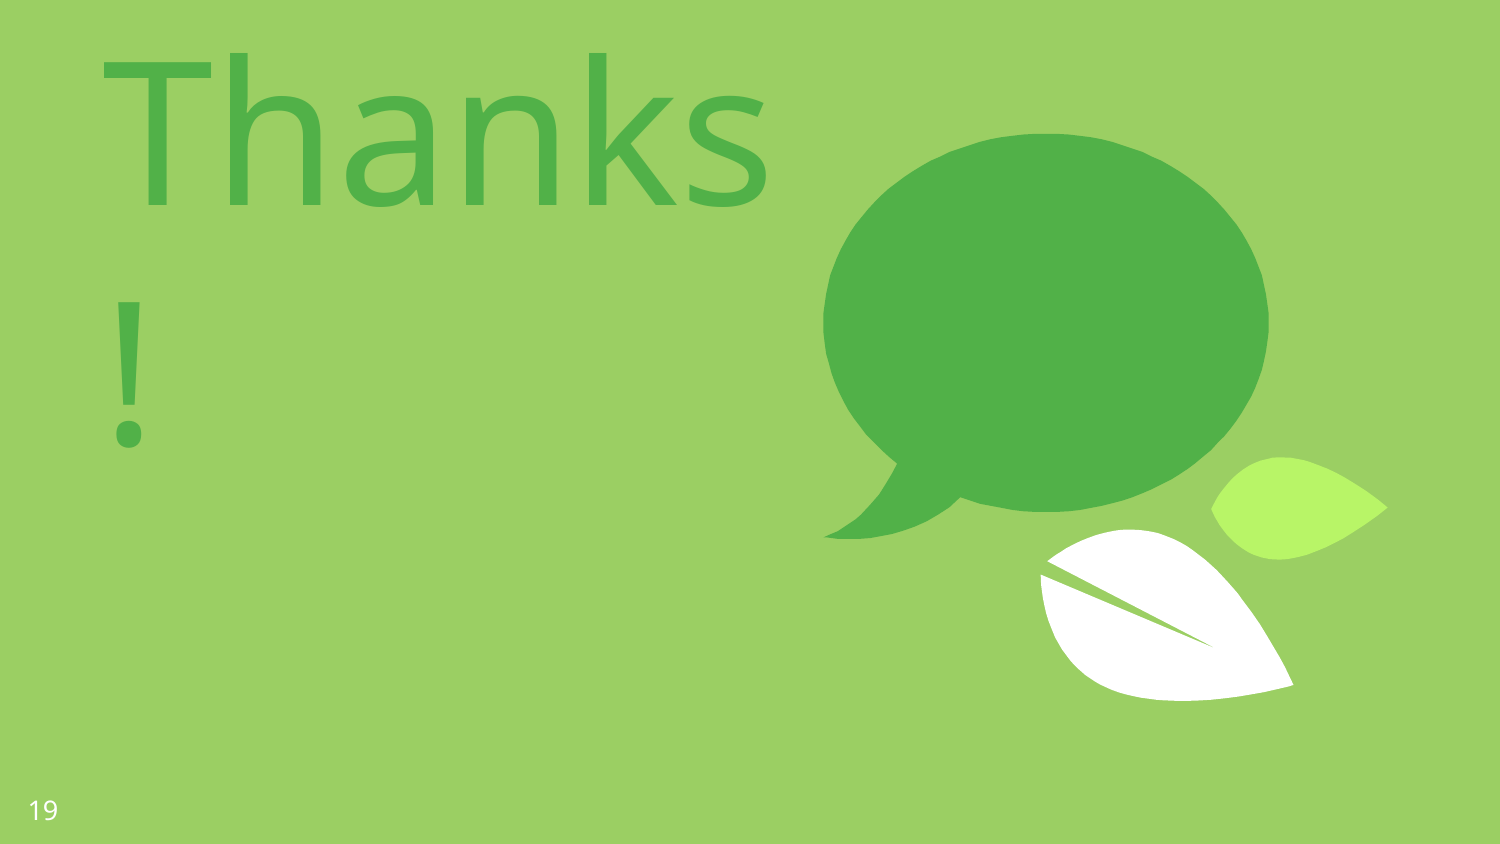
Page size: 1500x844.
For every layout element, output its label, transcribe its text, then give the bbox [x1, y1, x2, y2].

title Thanks! [87, 359, 808, 501]
text_box [1040, 529, 1294, 701]
slide_number 19 [12, 779, 103, 844]
text_box [823, 133, 1269, 539]
text_box [1211, 457, 1388, 560]
